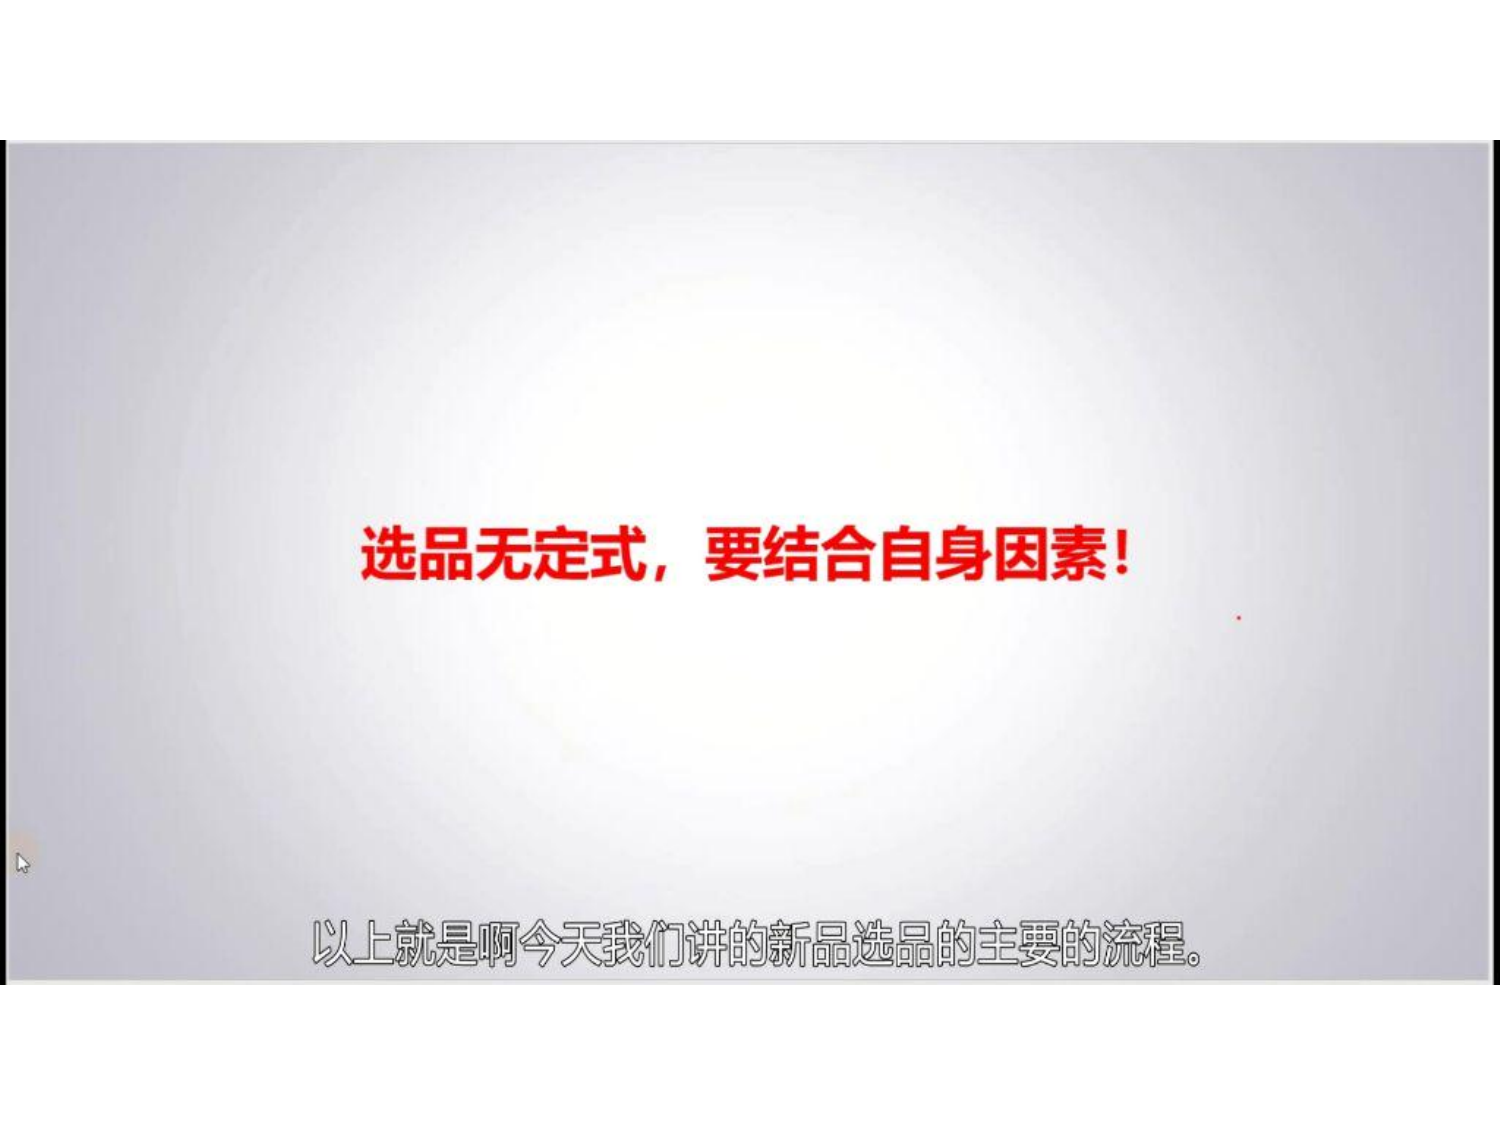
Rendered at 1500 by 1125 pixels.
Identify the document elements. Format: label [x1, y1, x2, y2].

picture [0, 140, 1500, 985]
